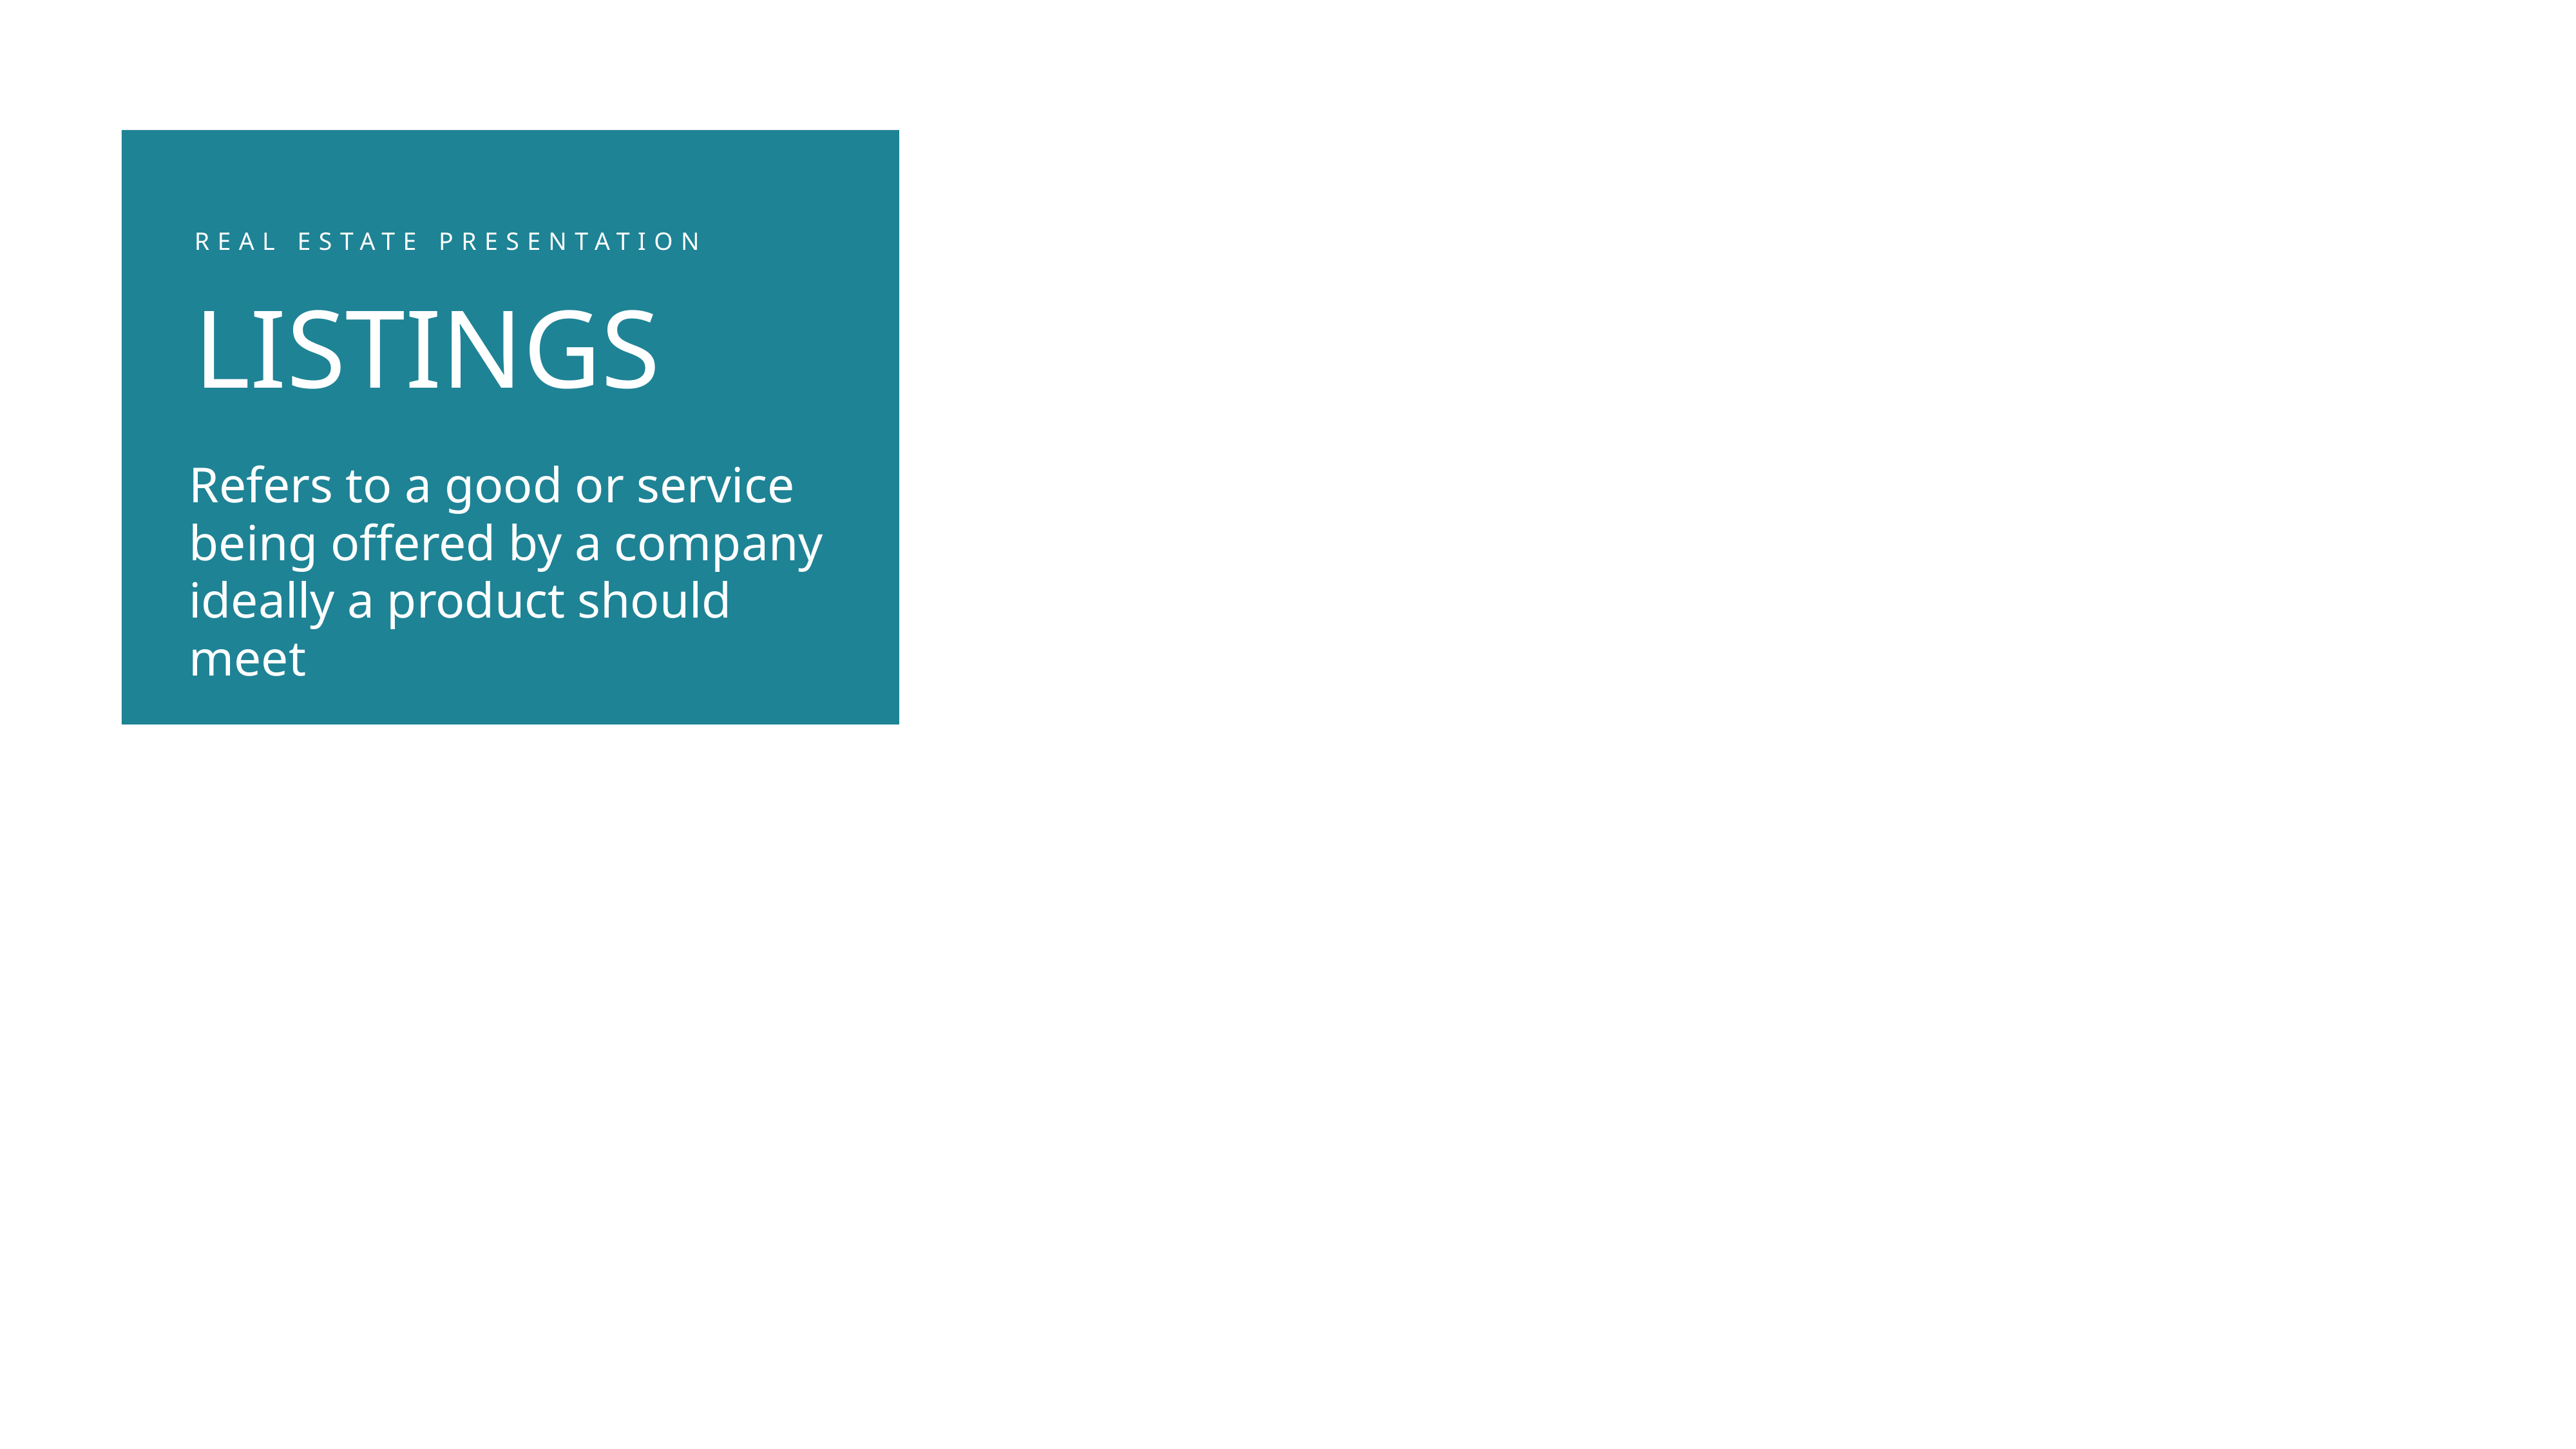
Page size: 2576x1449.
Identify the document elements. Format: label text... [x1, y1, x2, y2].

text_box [184, 221, 862, 417]
picture [121, 129, 2454, 1319]
text_box Refers to a good or service being offered by a company ideally a product should meet [166, 443, 868, 697]
text_box [121, 129, 899, 724]
